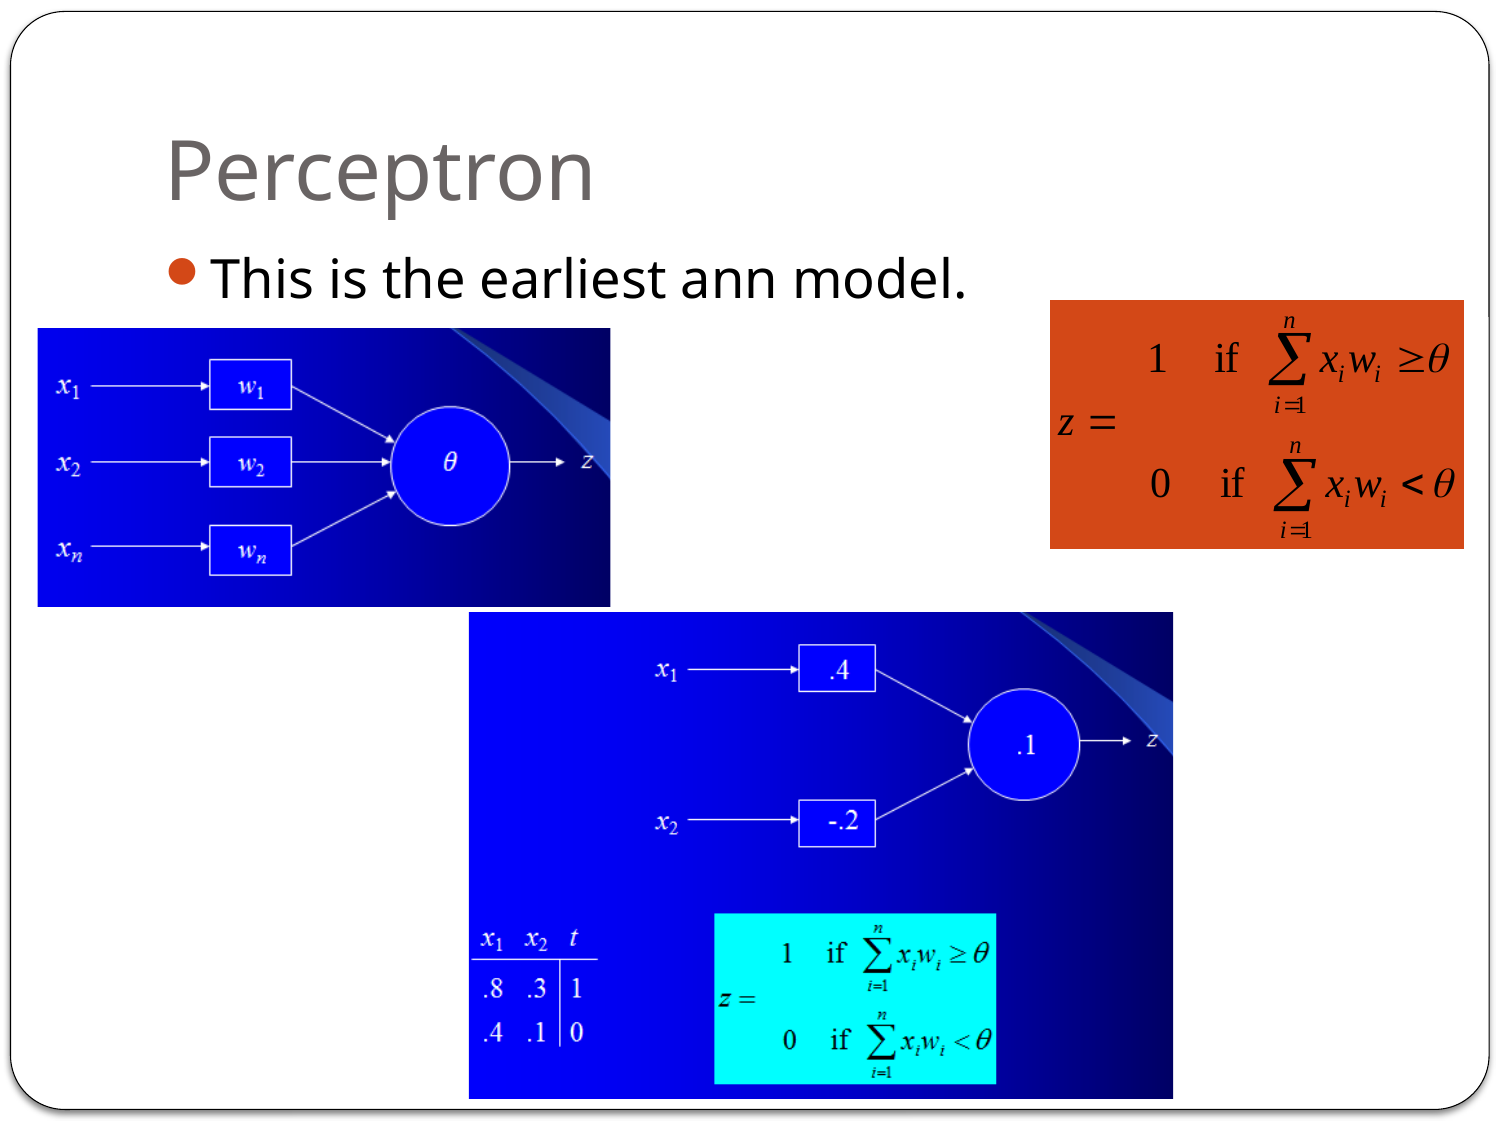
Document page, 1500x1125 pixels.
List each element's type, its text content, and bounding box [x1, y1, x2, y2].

list This is the earliest ann model. [150, 237, 1425, 988]
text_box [1049, 299, 1465, 550]
title Perceptron [150, 45, 1425, 233]
picture [37, 327, 611, 608]
picture [468, 612, 1174, 1100]
